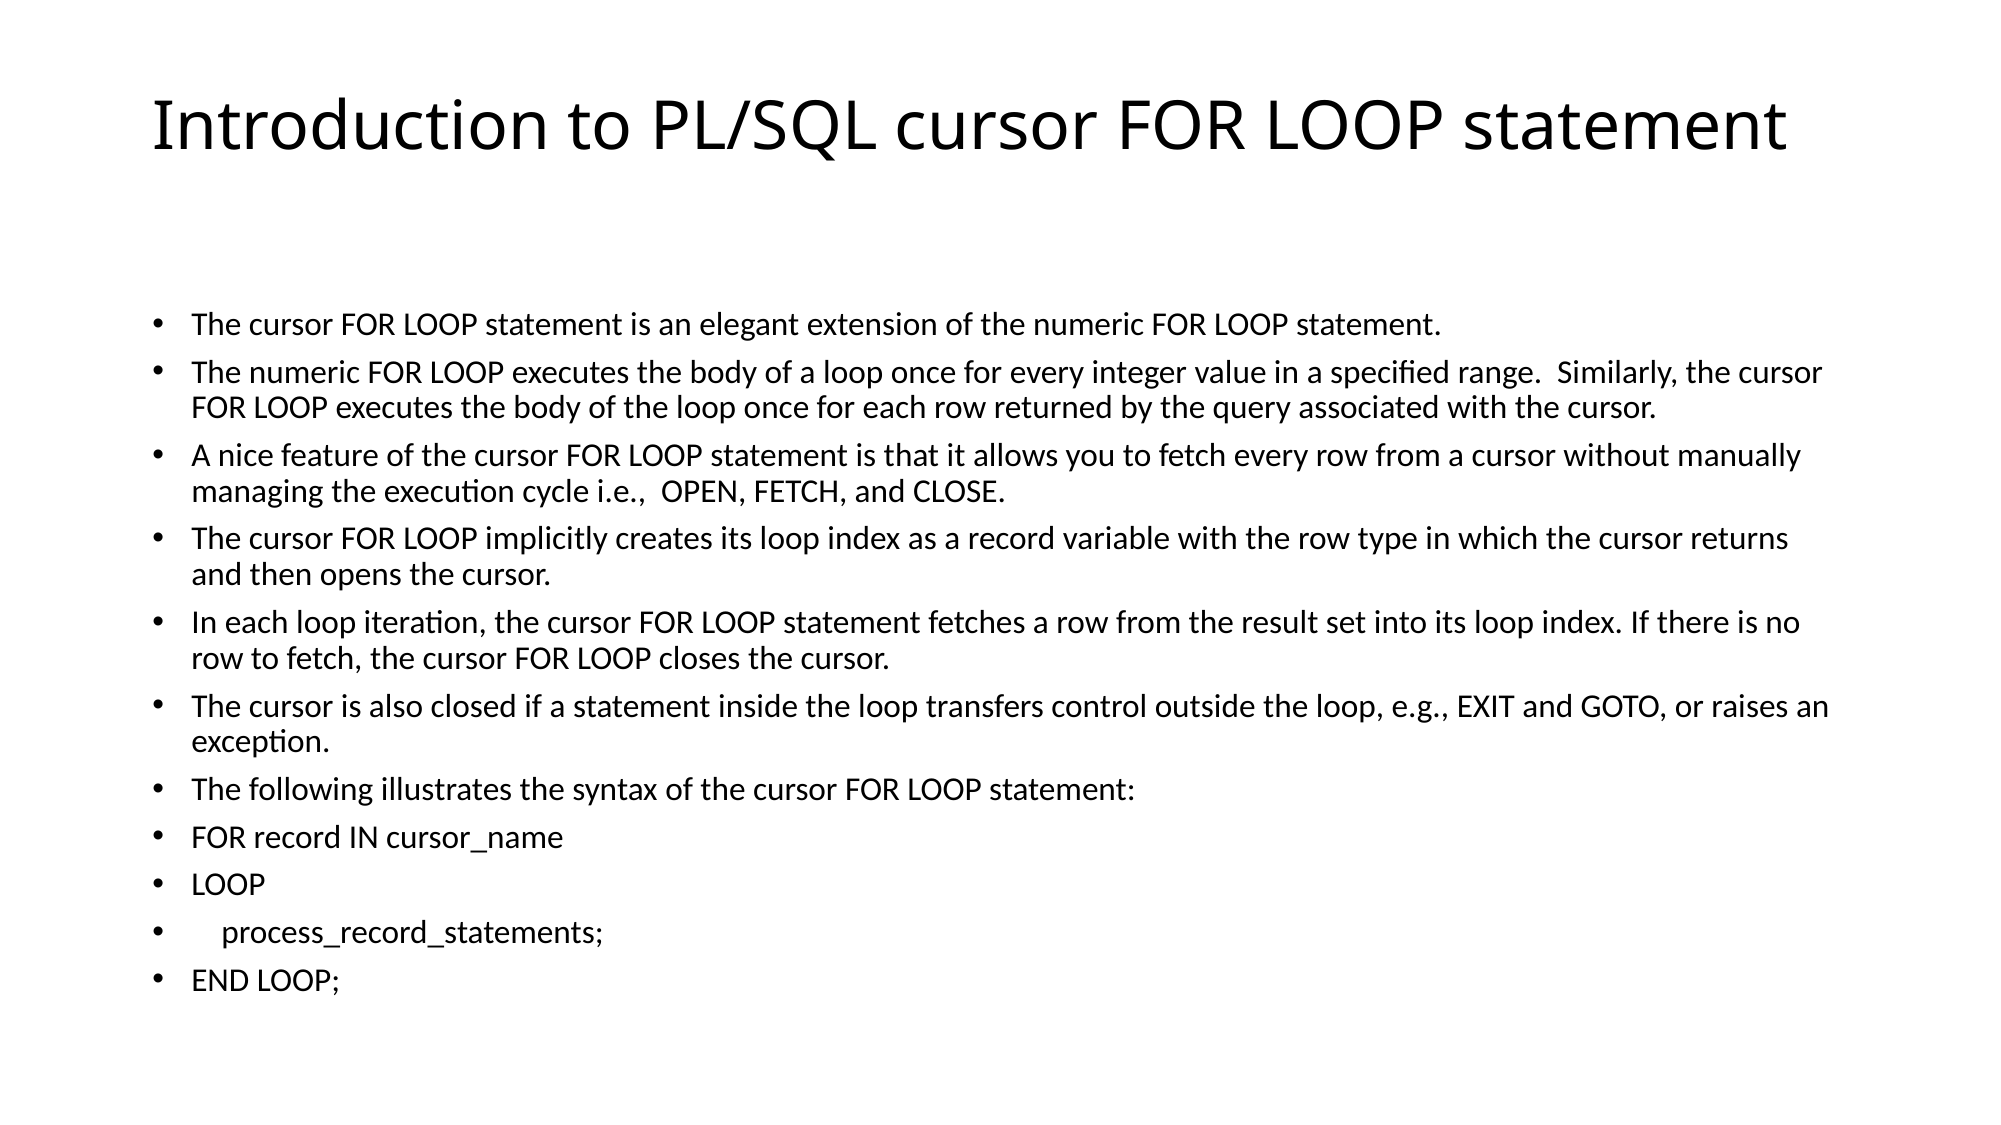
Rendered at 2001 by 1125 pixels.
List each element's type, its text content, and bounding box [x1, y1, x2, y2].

title Introduction to PL/SQL cursor FOR LOOP statement [137, 59, 1863, 278]
list The cursor FOR LOOP statement is an elegant extension of the numeric FOR LOOP statement. The numeric FOR LOOP executes the body of a loop once for every integer value in a specified range. Similarly, the cursor FOR LOOP executes the body of the loop once for each row returned by the query associated with the cursor. A nice feature of the cursor FOR LOOP statement is that it allows you to fetch every row from a cursor without manually managing the execution cycle i.e., OPEN, FETCH, and CLOSE. The cursor FOR LOOP implicitly creates its loop index as a record variable with the row type in which the cursor returns and then opens the cursor. In each loop iteration, the cursor FOR LOOP statement fetches a row from the result set into its loop index. If there is no row to fetch, the cursor FOR LOOP closes the cursor. The cursor is also closed if a statement inside the loop transfers control outside the loop, e.g., EXIT and GOTO, or raises an exception. The following illustrates the syntax of the cursor FOR LOOP statement: FOR record IN cursor_name LOOP process_record_statements; END LOOP; [137, 299, 1863, 1014]
